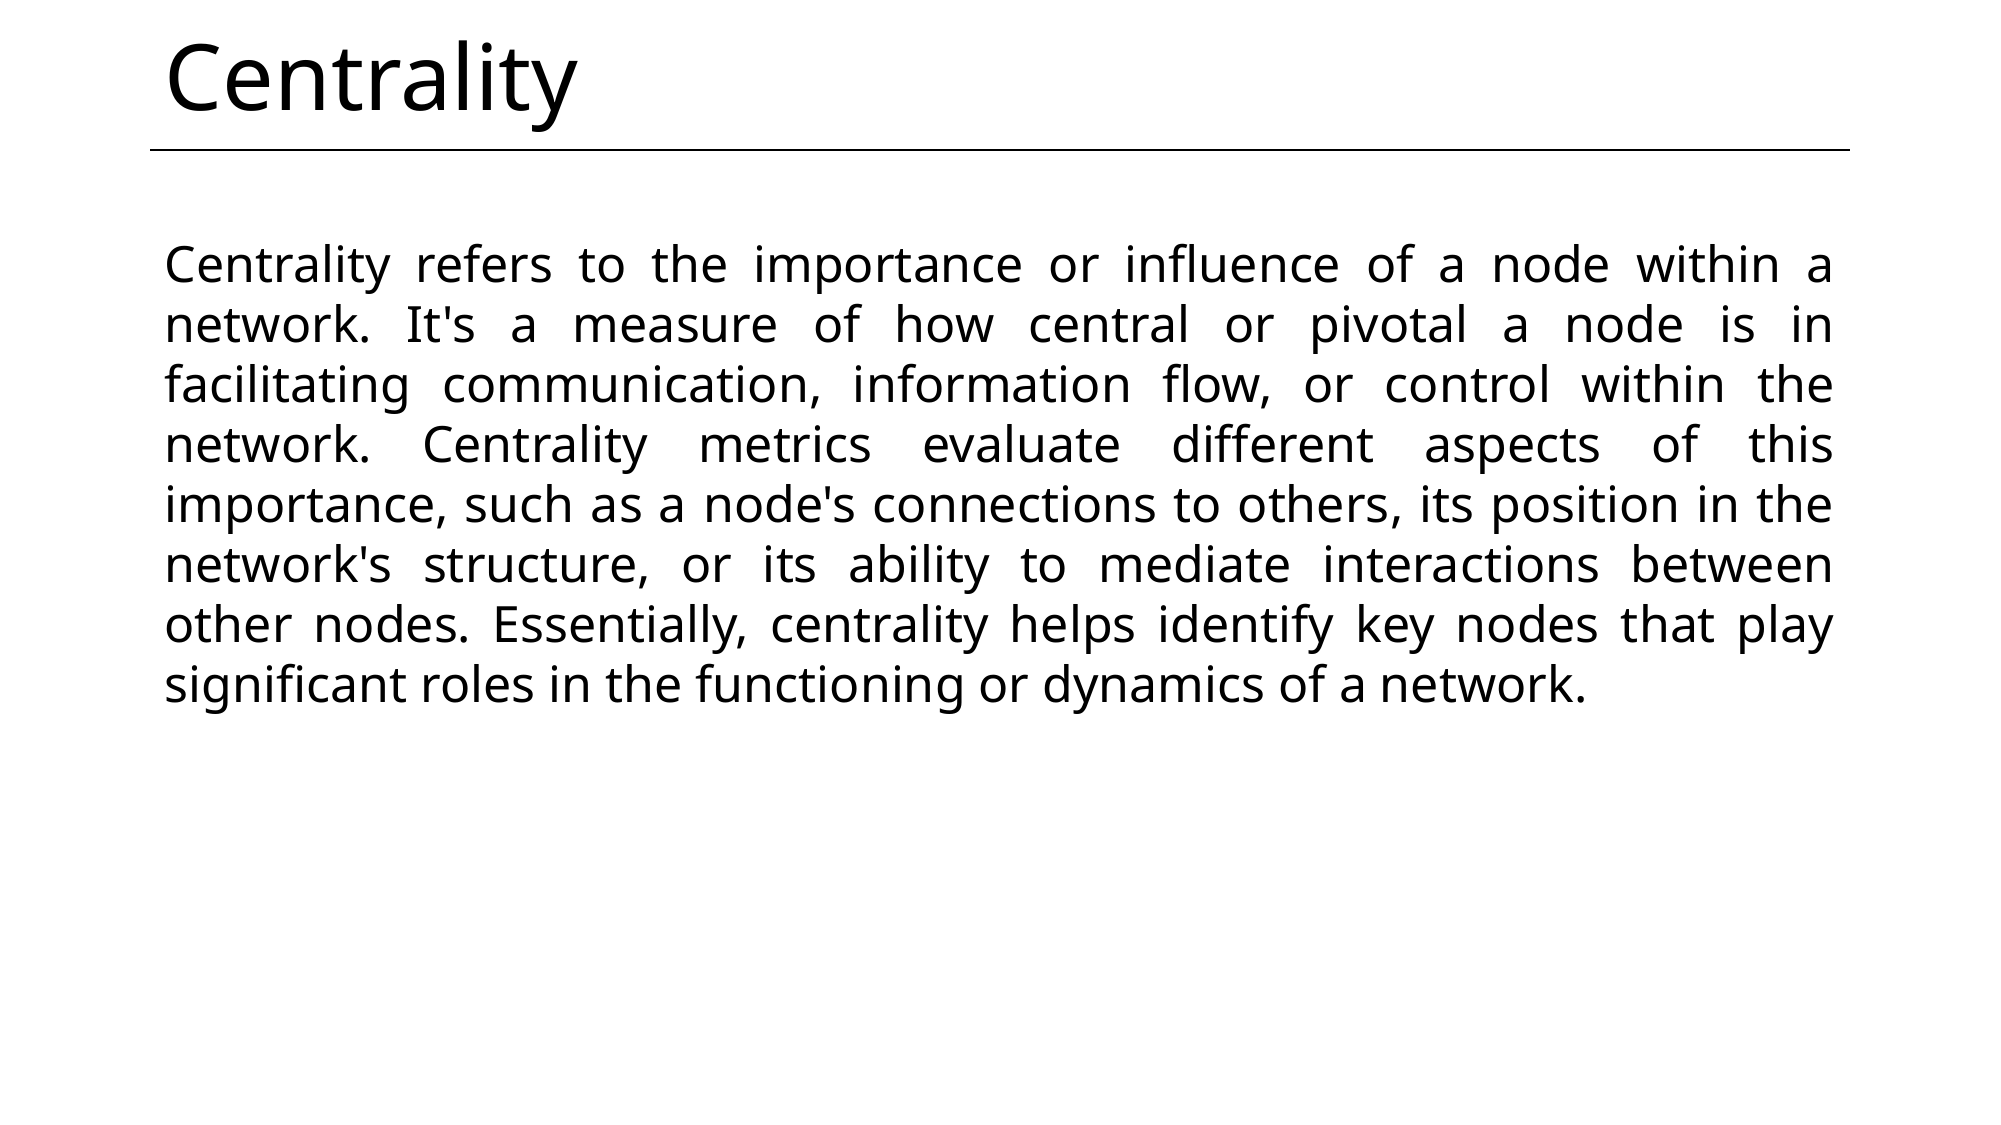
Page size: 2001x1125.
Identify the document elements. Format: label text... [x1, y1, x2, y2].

text_box Centrality [150, 11, 1850, 137]
text_box Centrality refers to the importance or influence of a node within a network. It's a measure of how central or pivotal a node is in facilitating communication, information flow, or control within the network. Centrality metrics evaluate different aspects of this importance, such as a node's connections to others, its position in the network's structure, or its ability to mediate interactions between other nodes. Essentially, centrality helps identify key nodes that play significant roles in the functioning or dynamics of a network. [150, 224, 1850, 720]
